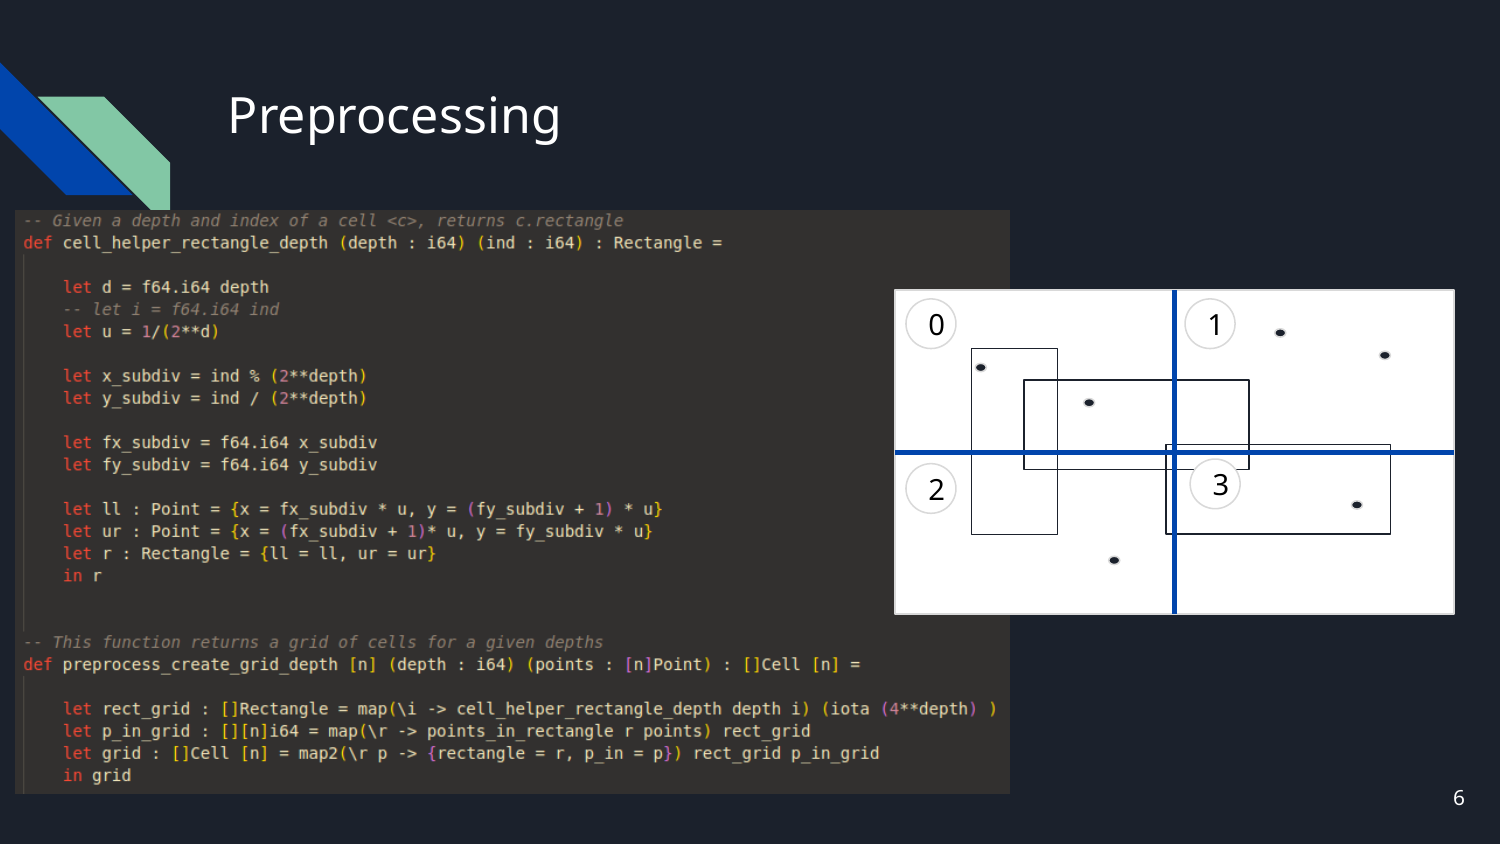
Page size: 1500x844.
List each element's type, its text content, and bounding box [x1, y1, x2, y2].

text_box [894, 289, 1455, 615]
title Preprocessing [212, 64, 1368, 215]
picture [15, 210, 1010, 795]
slide_number ‹#› [1389, 764, 1480, 830]
